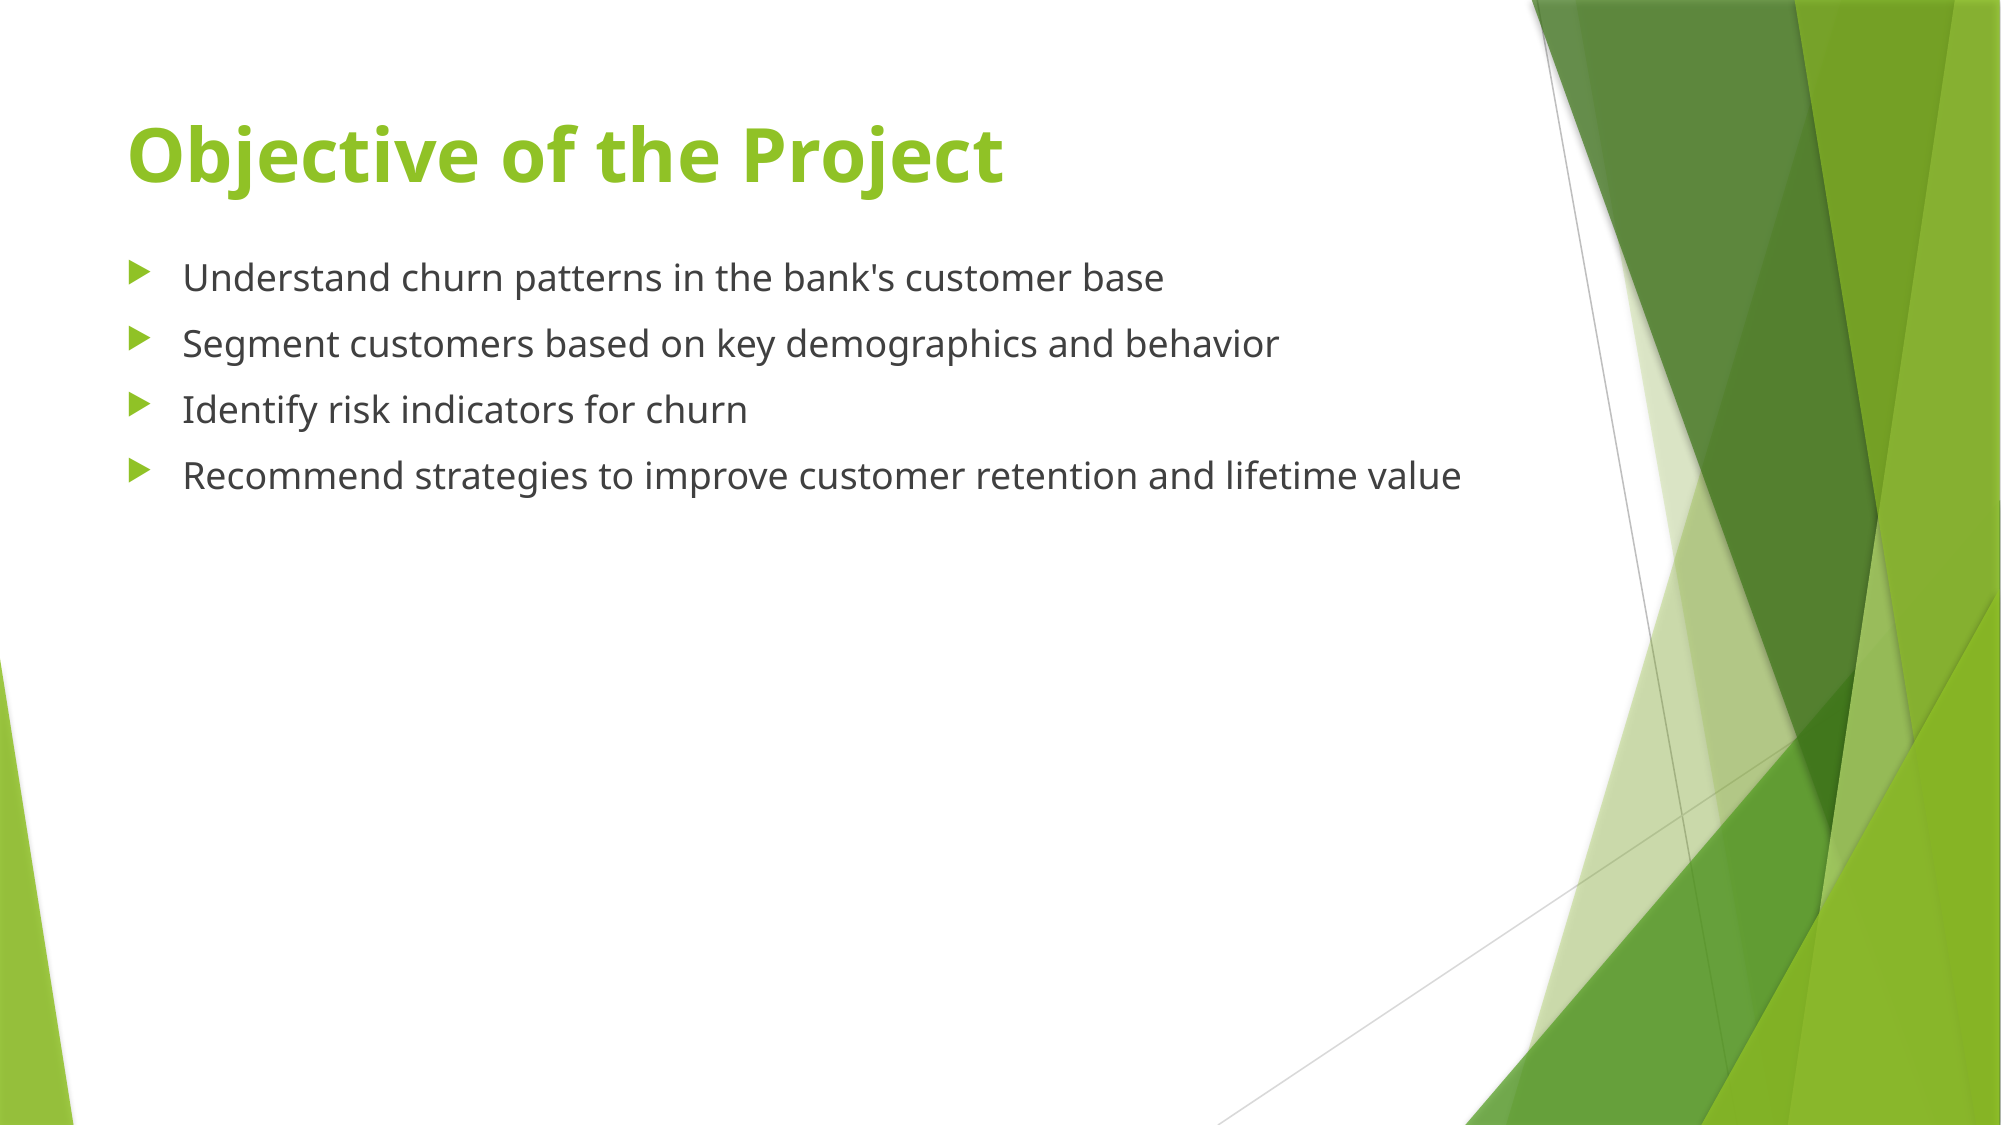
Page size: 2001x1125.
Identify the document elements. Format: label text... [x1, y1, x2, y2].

list Understand churn patterns in the bank's customer base Segment customers based on key demographics and behavior Identify risk indicators for churn Recommend strategies to improve customer retention and lifetime value [111, 246, 1522, 992]
title Objective of the Project [111, 99, 1522, 246]
